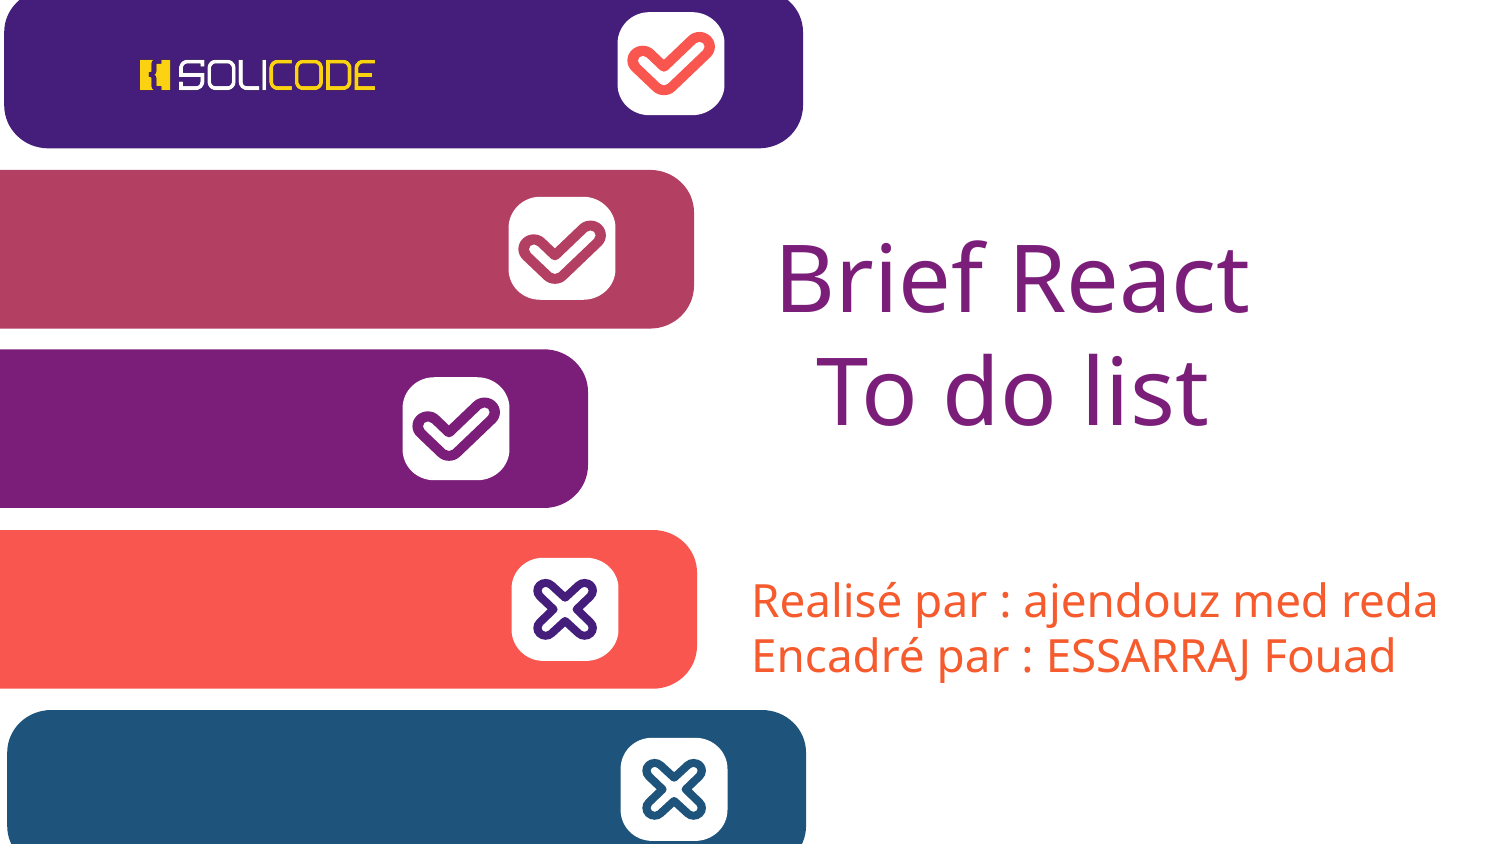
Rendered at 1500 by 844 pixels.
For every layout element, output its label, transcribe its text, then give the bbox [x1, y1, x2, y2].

subtitle Realisé par : ajendouz med reda Encadré par : ESSARRAJ Fouad [810, 546, 1463, 707]
title Brief React To do list [810, 153, 1409, 509]
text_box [0, 0, 807, 844]
picture [132, 27, 383, 174]
